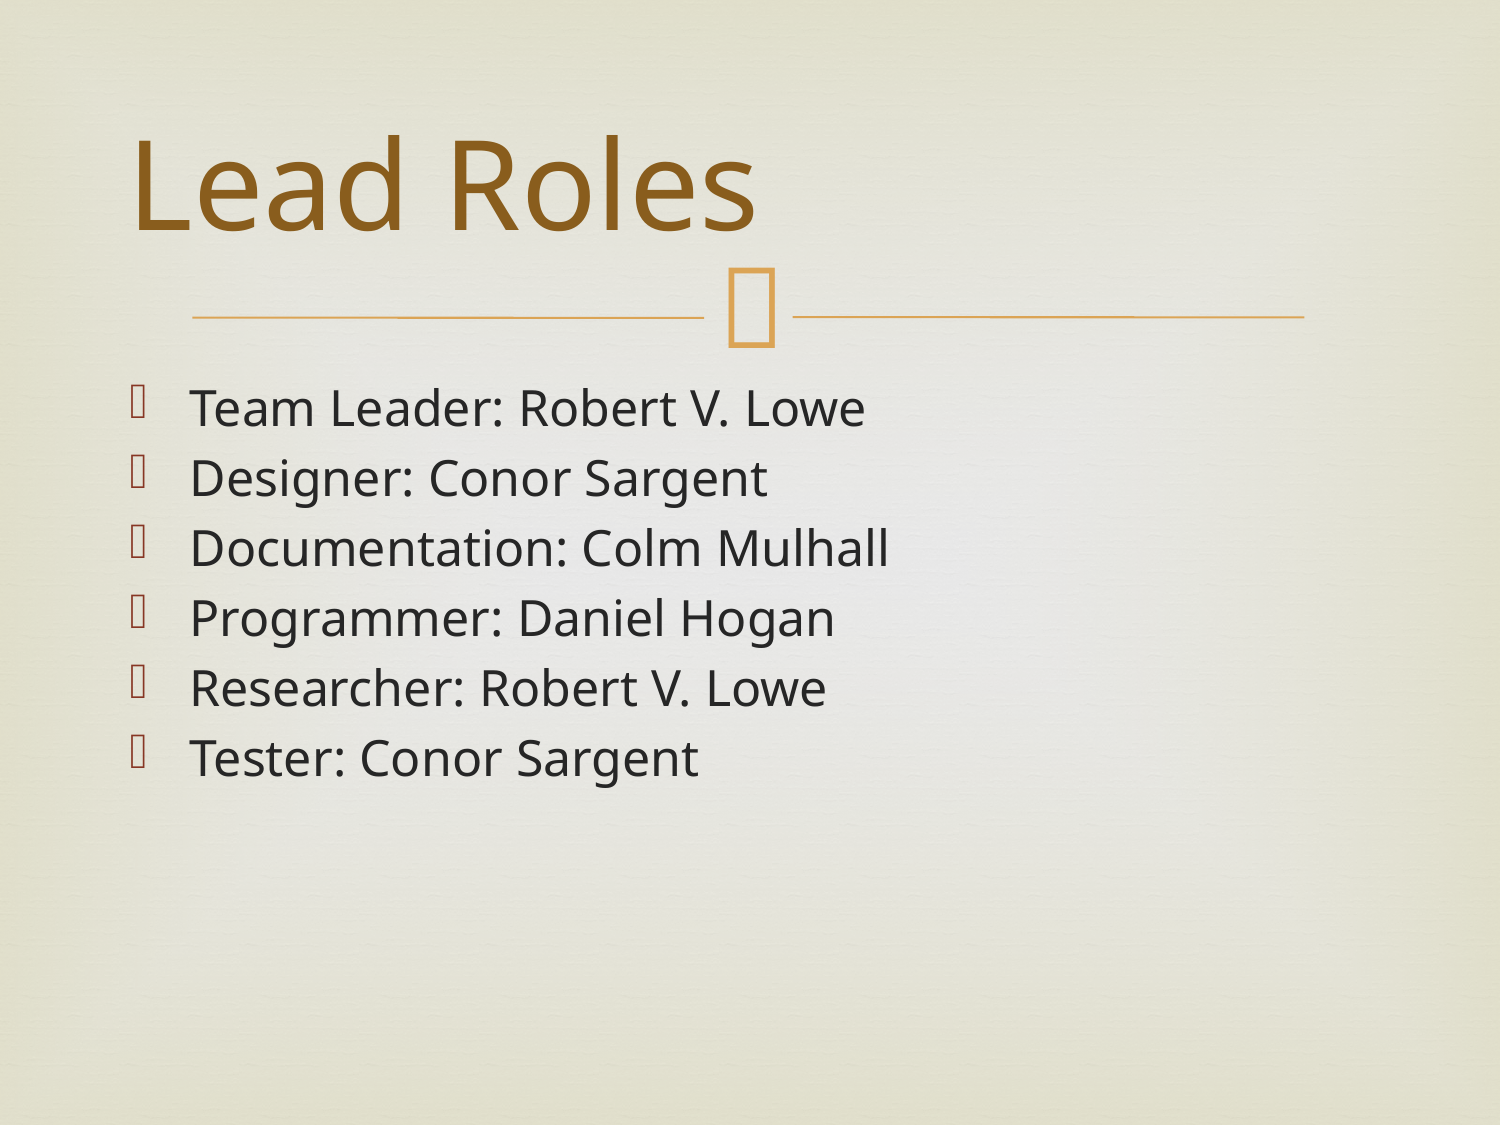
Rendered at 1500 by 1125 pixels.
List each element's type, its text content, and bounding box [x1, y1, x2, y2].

title Lead Roles [112, 93, 1386, 267]
list Team Leader: Robert V. Lowe Designer: Conor Sargent Documentation: Colm Mulhall Programmer: Daniel Hogan Researcher: Robert V. Lowe Tester: Conor Sargent [114, 368, 1386, 1005]
